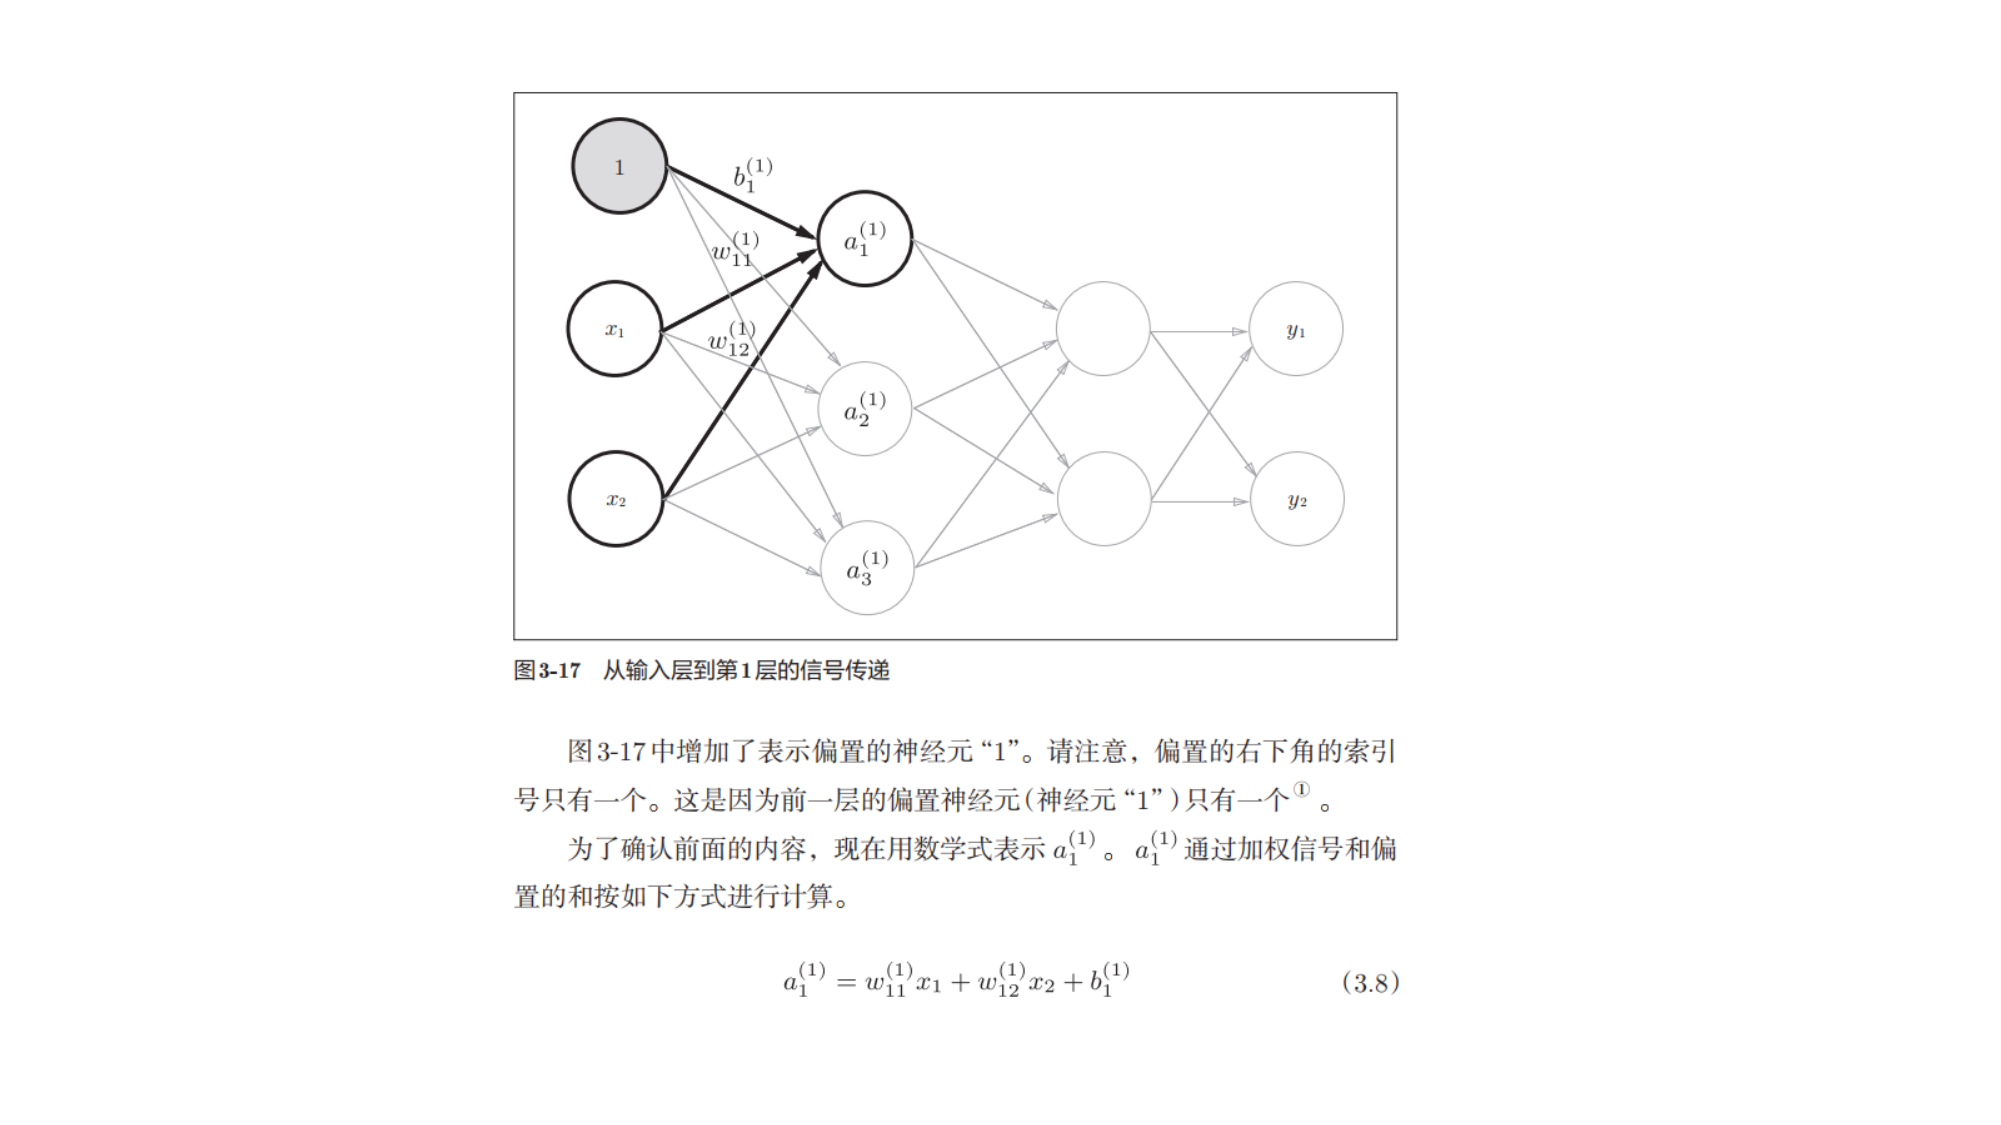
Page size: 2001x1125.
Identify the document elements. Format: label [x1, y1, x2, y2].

picture [462, 76, 1470, 1027]
